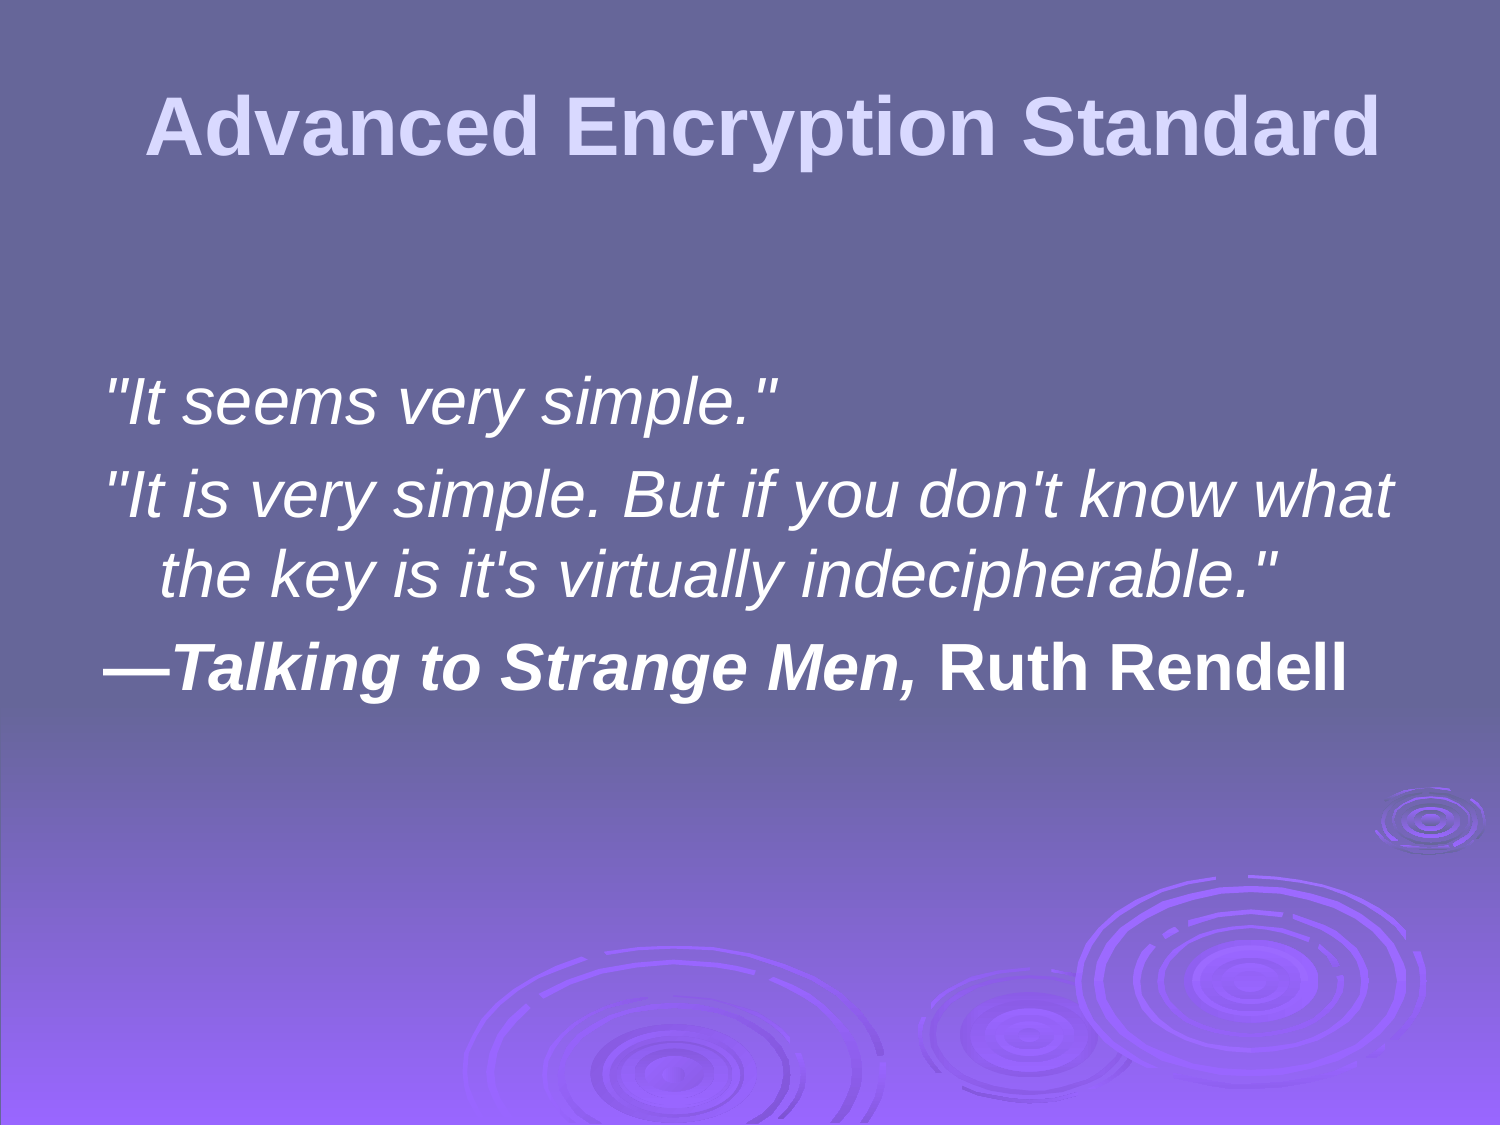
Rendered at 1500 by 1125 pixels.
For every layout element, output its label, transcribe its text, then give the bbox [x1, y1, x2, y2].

list "It seems very simple." "It is very simple. But if you don't know what the key is it's virtually indecipherable." —Talking to Strange Men, Ruth Rendell [88, 349, 1439, 1005]
title Advanced Encryption Standard [88, 77, 1439, 266]
